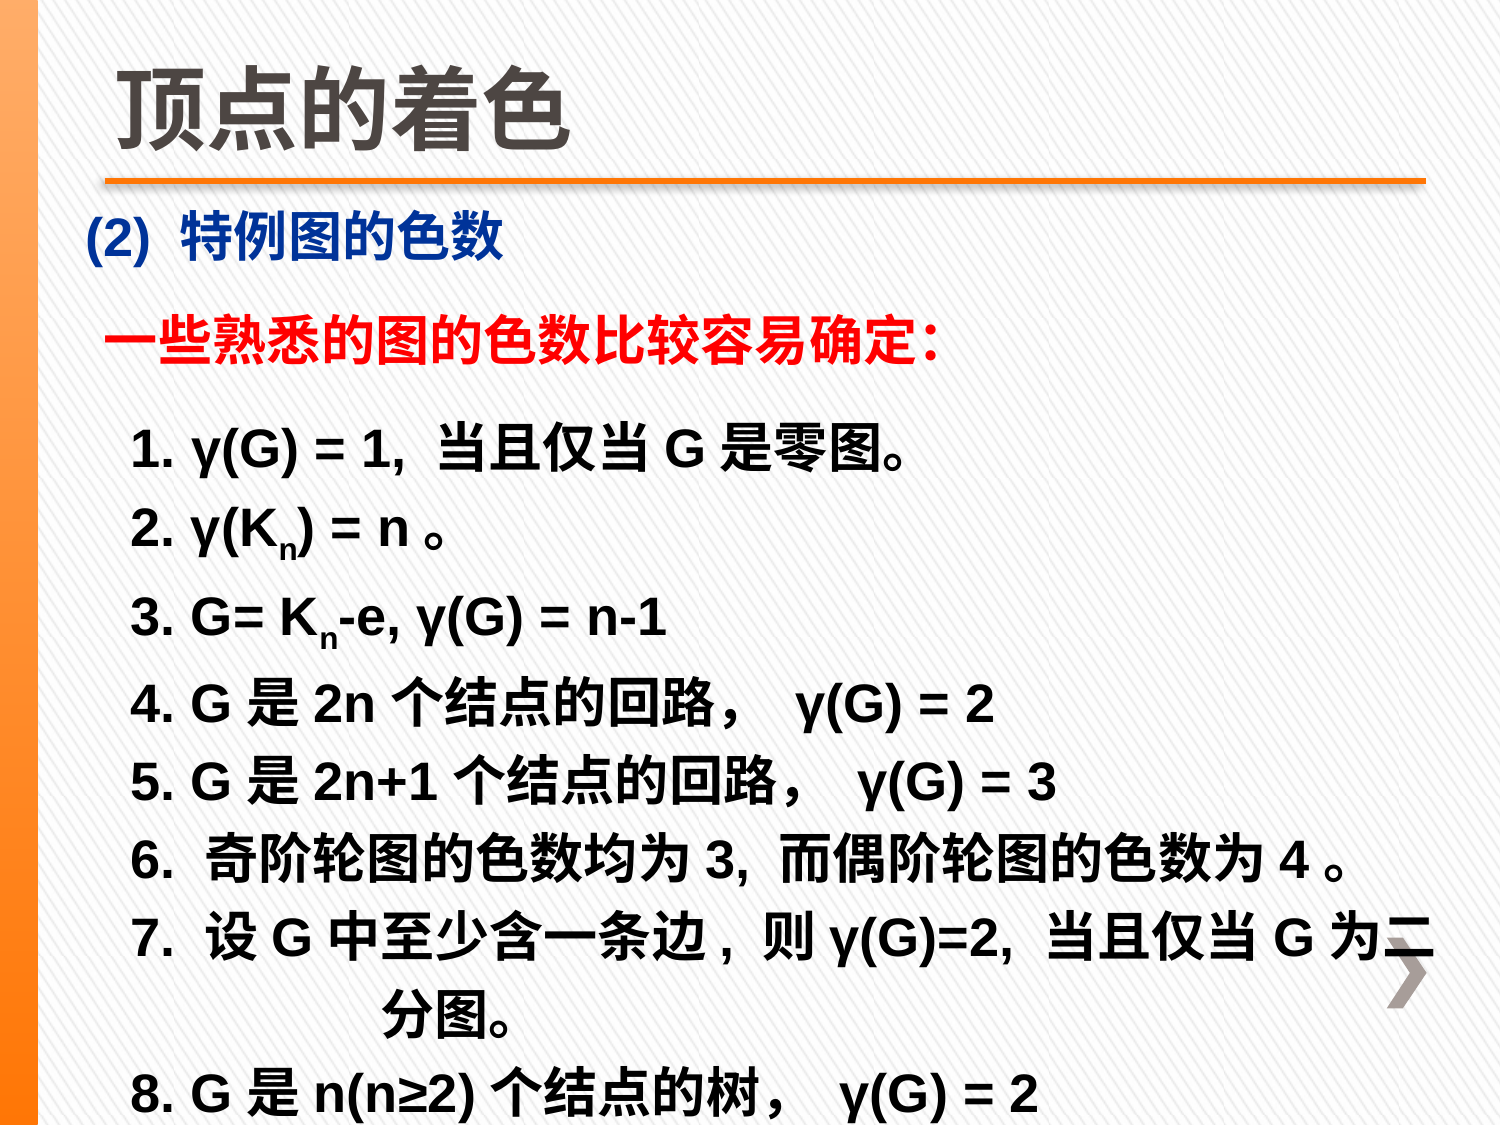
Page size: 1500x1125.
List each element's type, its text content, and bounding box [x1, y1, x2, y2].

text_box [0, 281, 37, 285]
text_box 一些熟悉的图的色数比较容易确定： [0, 292, 1190, 371]
text_box (2) 特例图的色数 [56, 202, 565, 276]
title 顶点的着色 [99, 0, 1422, 170]
text_box 1. γ(G) = 1, 当且仅当G是零图。 2. γ(Kn) = n。 3. G= Kn-e, γ(G) = n-1 4. G是2n个结点的回路， γ(G) = 2 5. G是2n+1个结点的回路， γ(G) = 3 6. 奇阶轮图的色数均为3, 而偶阶轮图的色数为4。 7. 设G中至少含一条边, 则γ(G)=2, 当且仅当G为二分图。 8. G是n(n≥2)个结点的树， γ(G) = 2 [130, 399, 1483, 1123]
